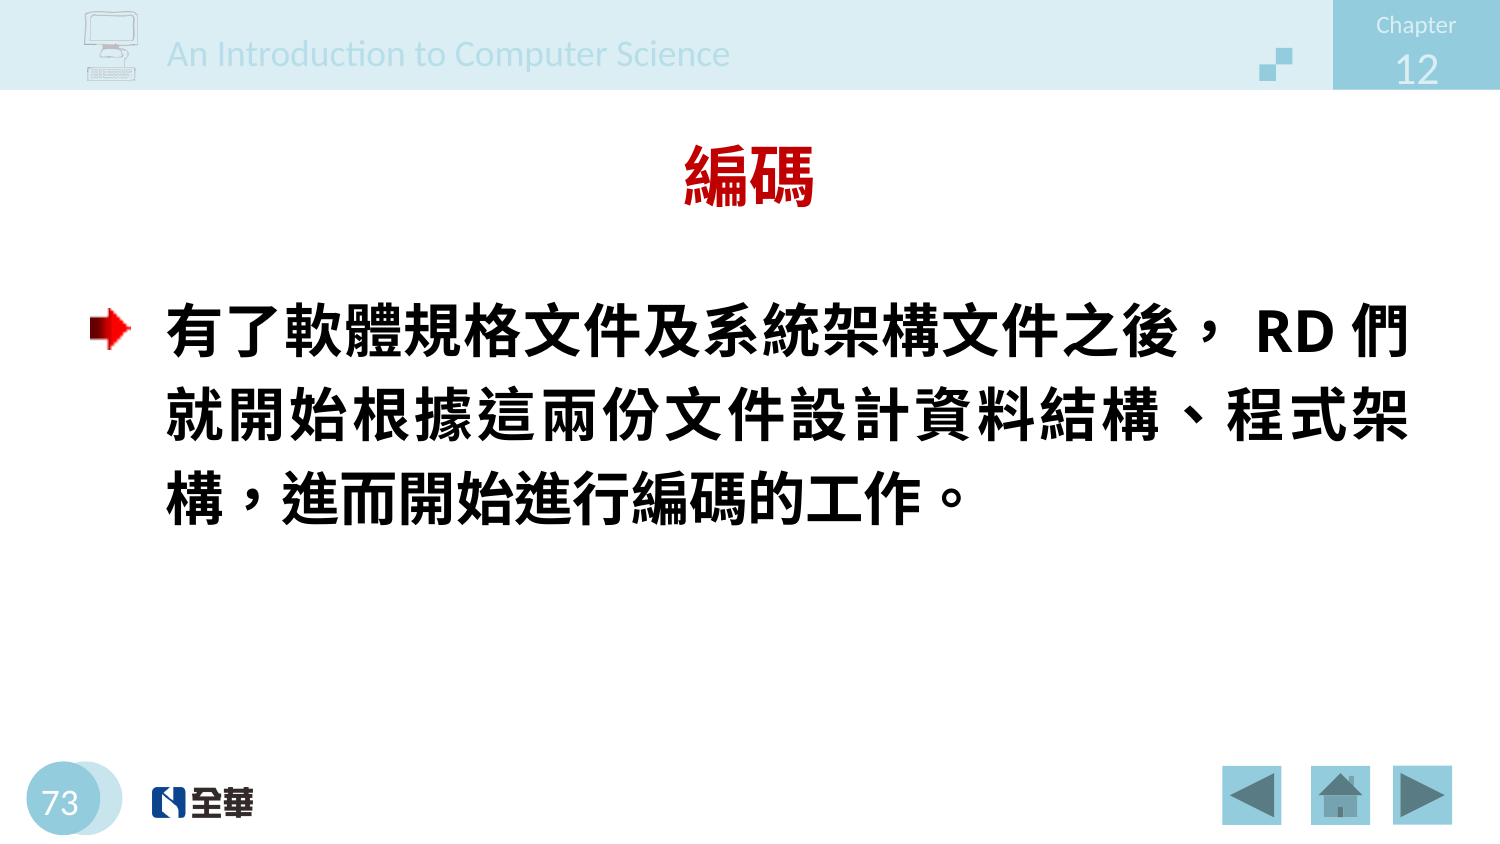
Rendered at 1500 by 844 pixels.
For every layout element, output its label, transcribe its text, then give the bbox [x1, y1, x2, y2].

picture [90, 308, 131, 350]
title 編碼 [75, 104, 1425, 245]
list 有了軟體規格文件及系統架構文件之後，RD們就開始根據這兩份文件設計資料結構、程式架構，進而開始進行編碼的工作。 [75, 272, 1425, 754]
picture [152, 787, 253, 818]
picture [84, 11, 138, 81]
